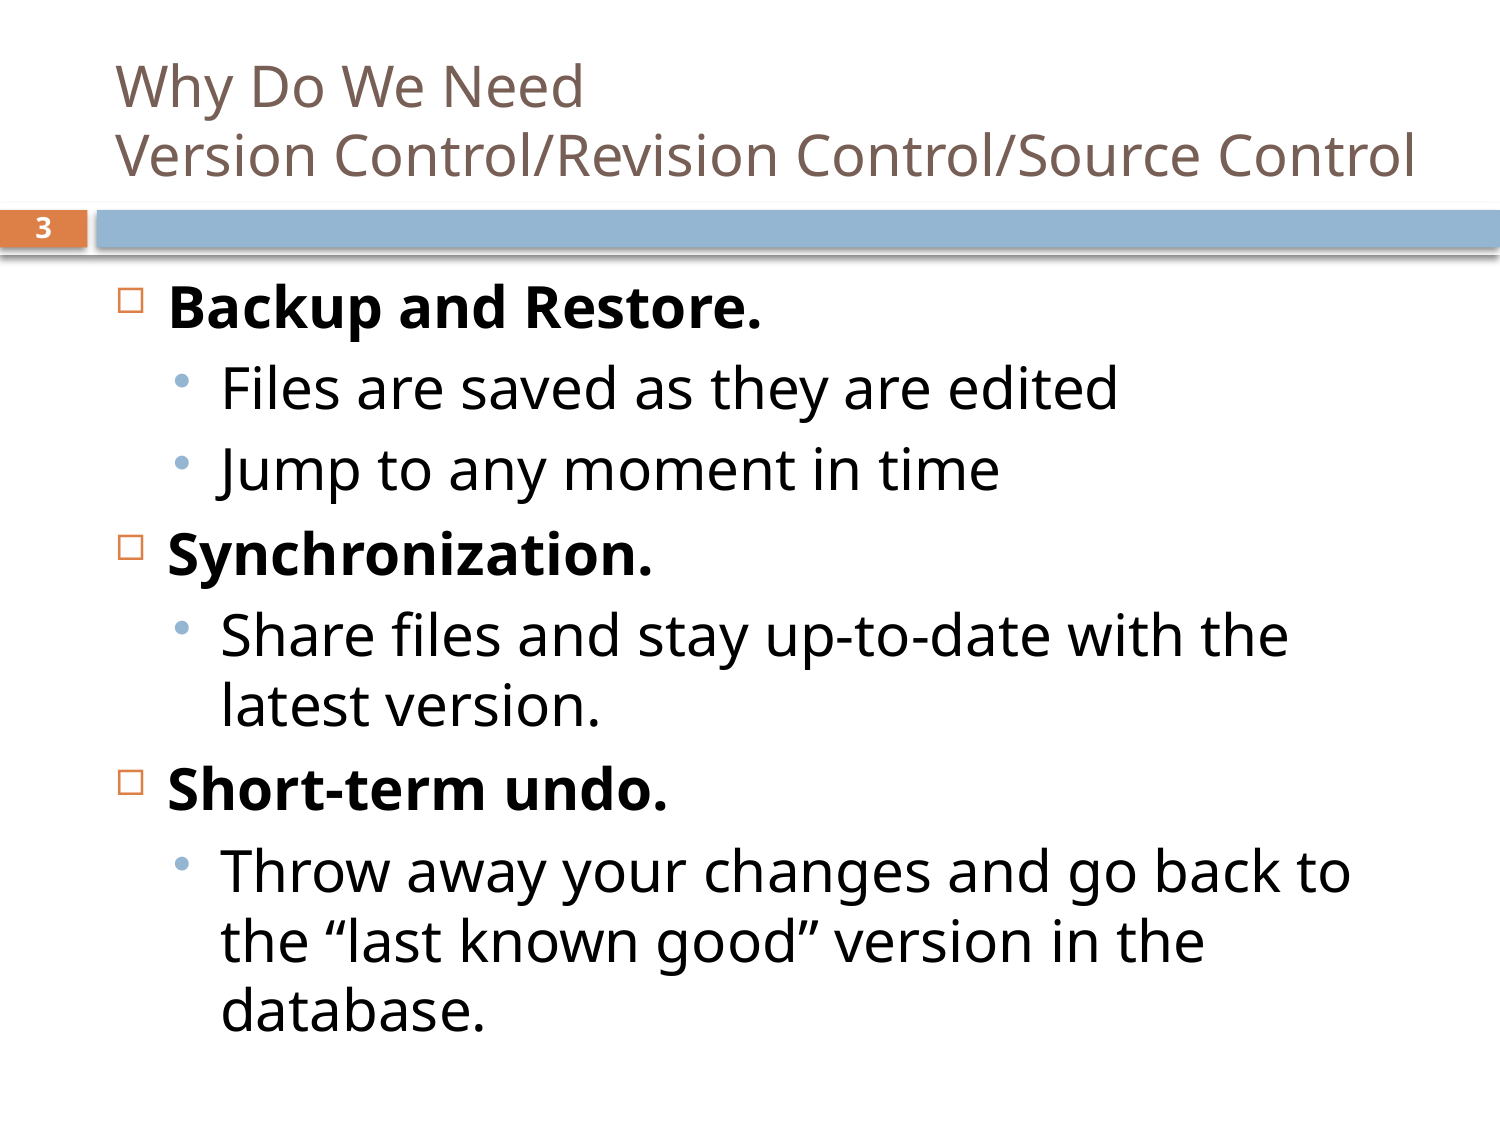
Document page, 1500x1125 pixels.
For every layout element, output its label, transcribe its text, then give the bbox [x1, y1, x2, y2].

list Backup and Restore. Files are saved as they are edited Jump to any moment in time Synchronization. Share files and stay up-to-date with the latest version. Short-term undo. Throw away your changes and go back to the “last known good” version in the database. [100, 262, 1438, 1083]
title Why Do We Need Version Control/Revision Control/Source Control [100, 37, 1438, 200]
slide_number 3 [0, 208, 88, 249]
